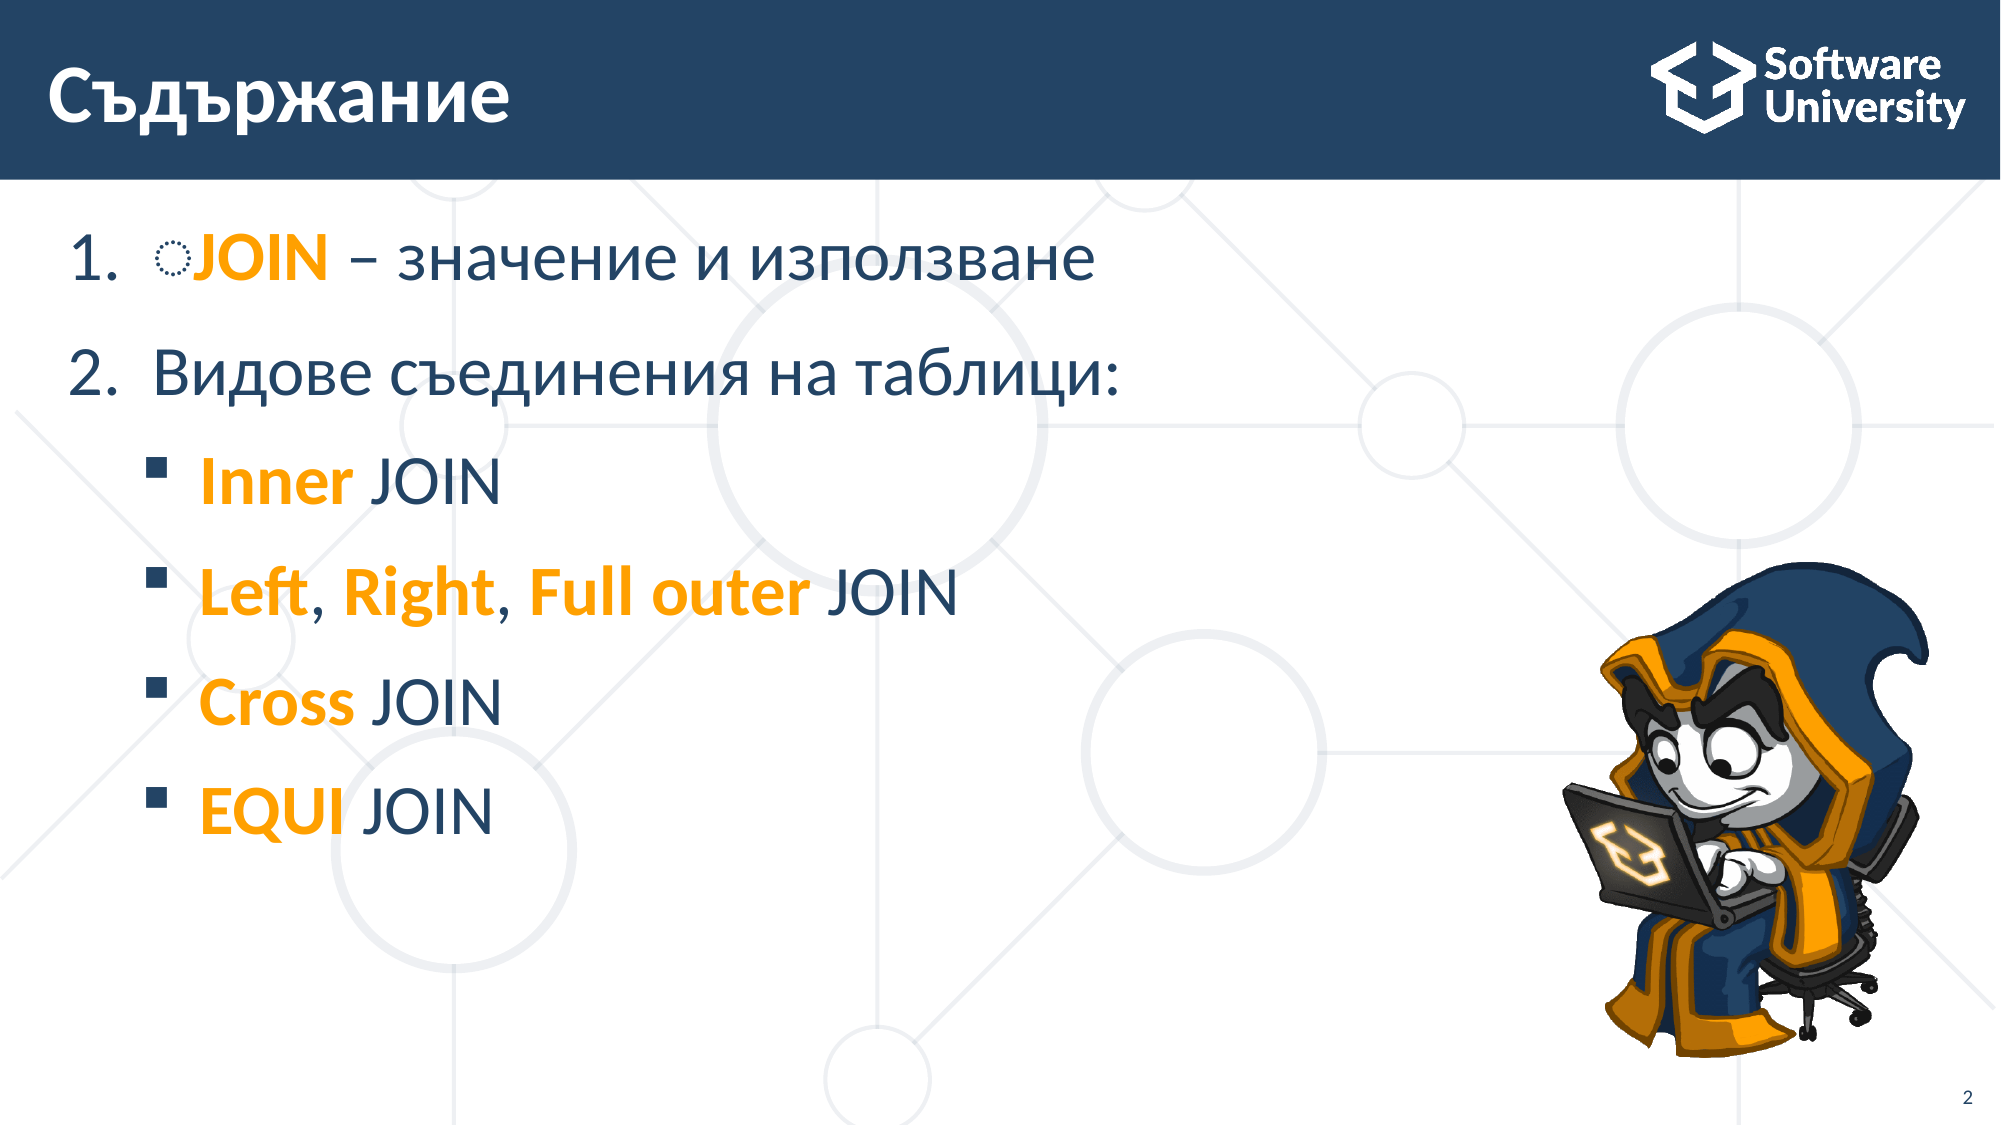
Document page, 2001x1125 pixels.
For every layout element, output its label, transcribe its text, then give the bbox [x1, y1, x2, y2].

picture [1651, 41, 1966, 134]
text_box 2 [1927, 1067, 1989, 1117]
title Съдържание [31, 16, 1618, 162]
picture [1561, 559, 1931, 1059]
list ͏JOIN – значение и използване Видове съединения на таблици: Inner JOIN Left, Right, Full outer JOIN Cross JOIN EQUI JOIN [50, 200, 1801, 1055]
